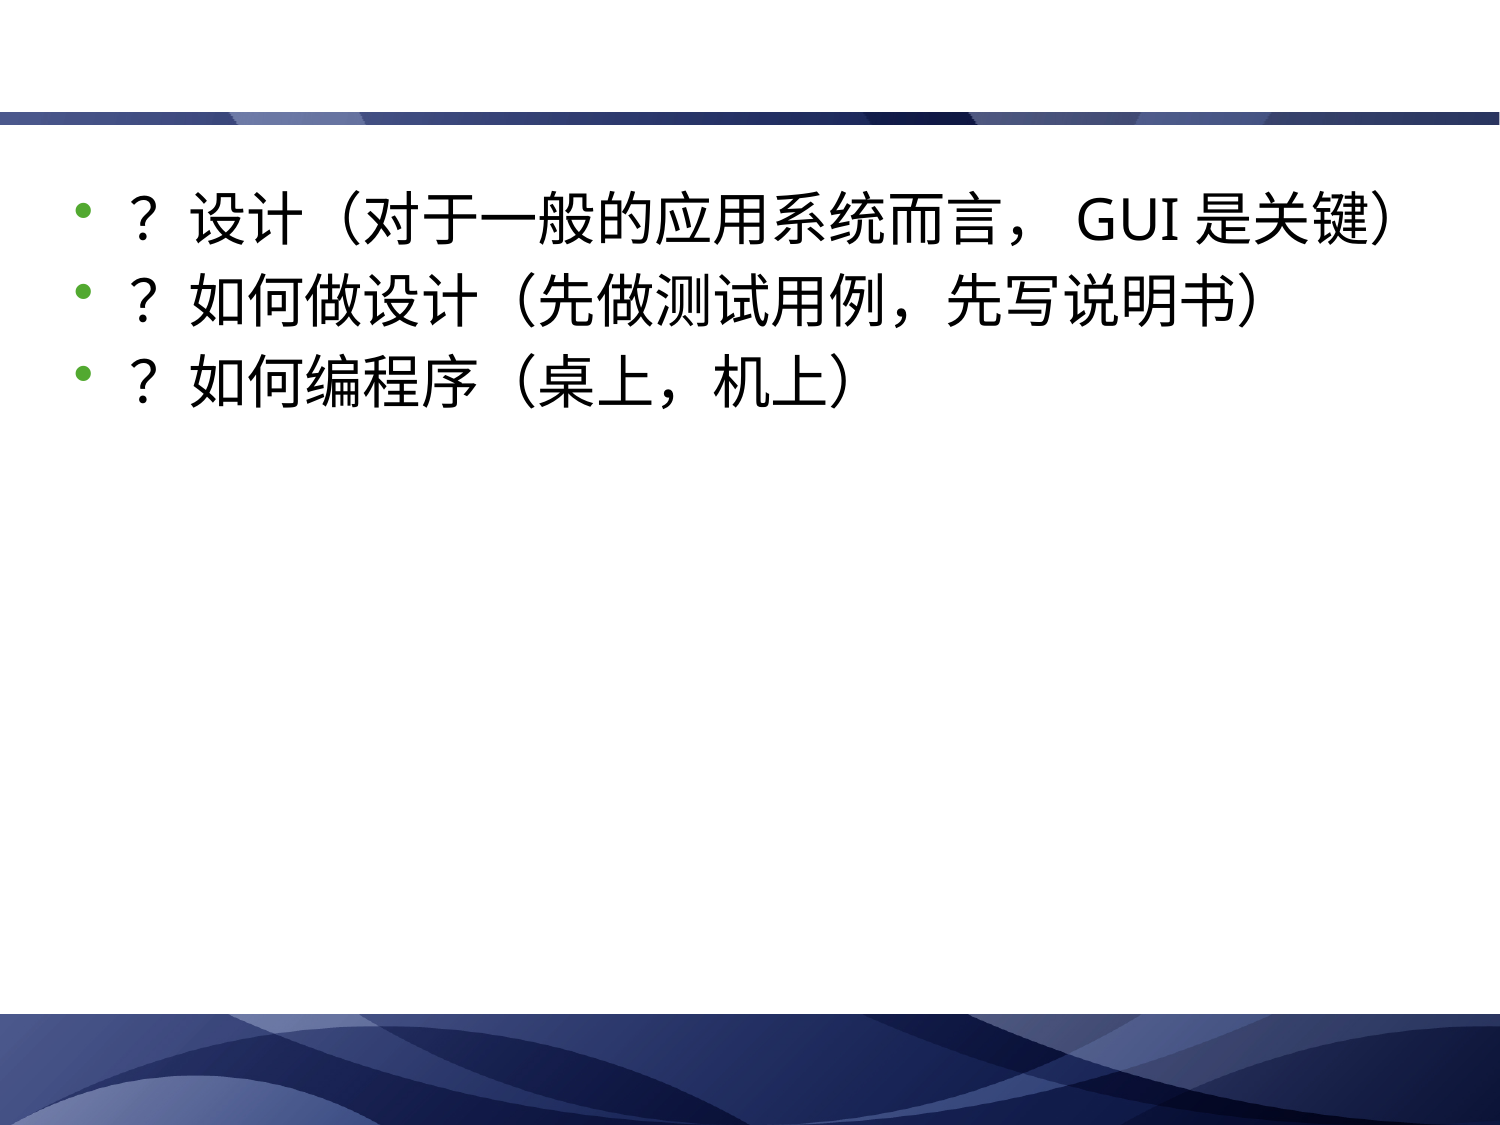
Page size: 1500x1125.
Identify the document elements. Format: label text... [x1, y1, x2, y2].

picture [0, 112, 1500, 125]
list ？设计（对于一般的应用系统而言，GUI是关键） ？如何做设计（先做测试用例，先写说明书） ？如何编程序（桌上，机上） [58, 174, 1448, 901]
picture [0, 1014, 1500, 1125]
